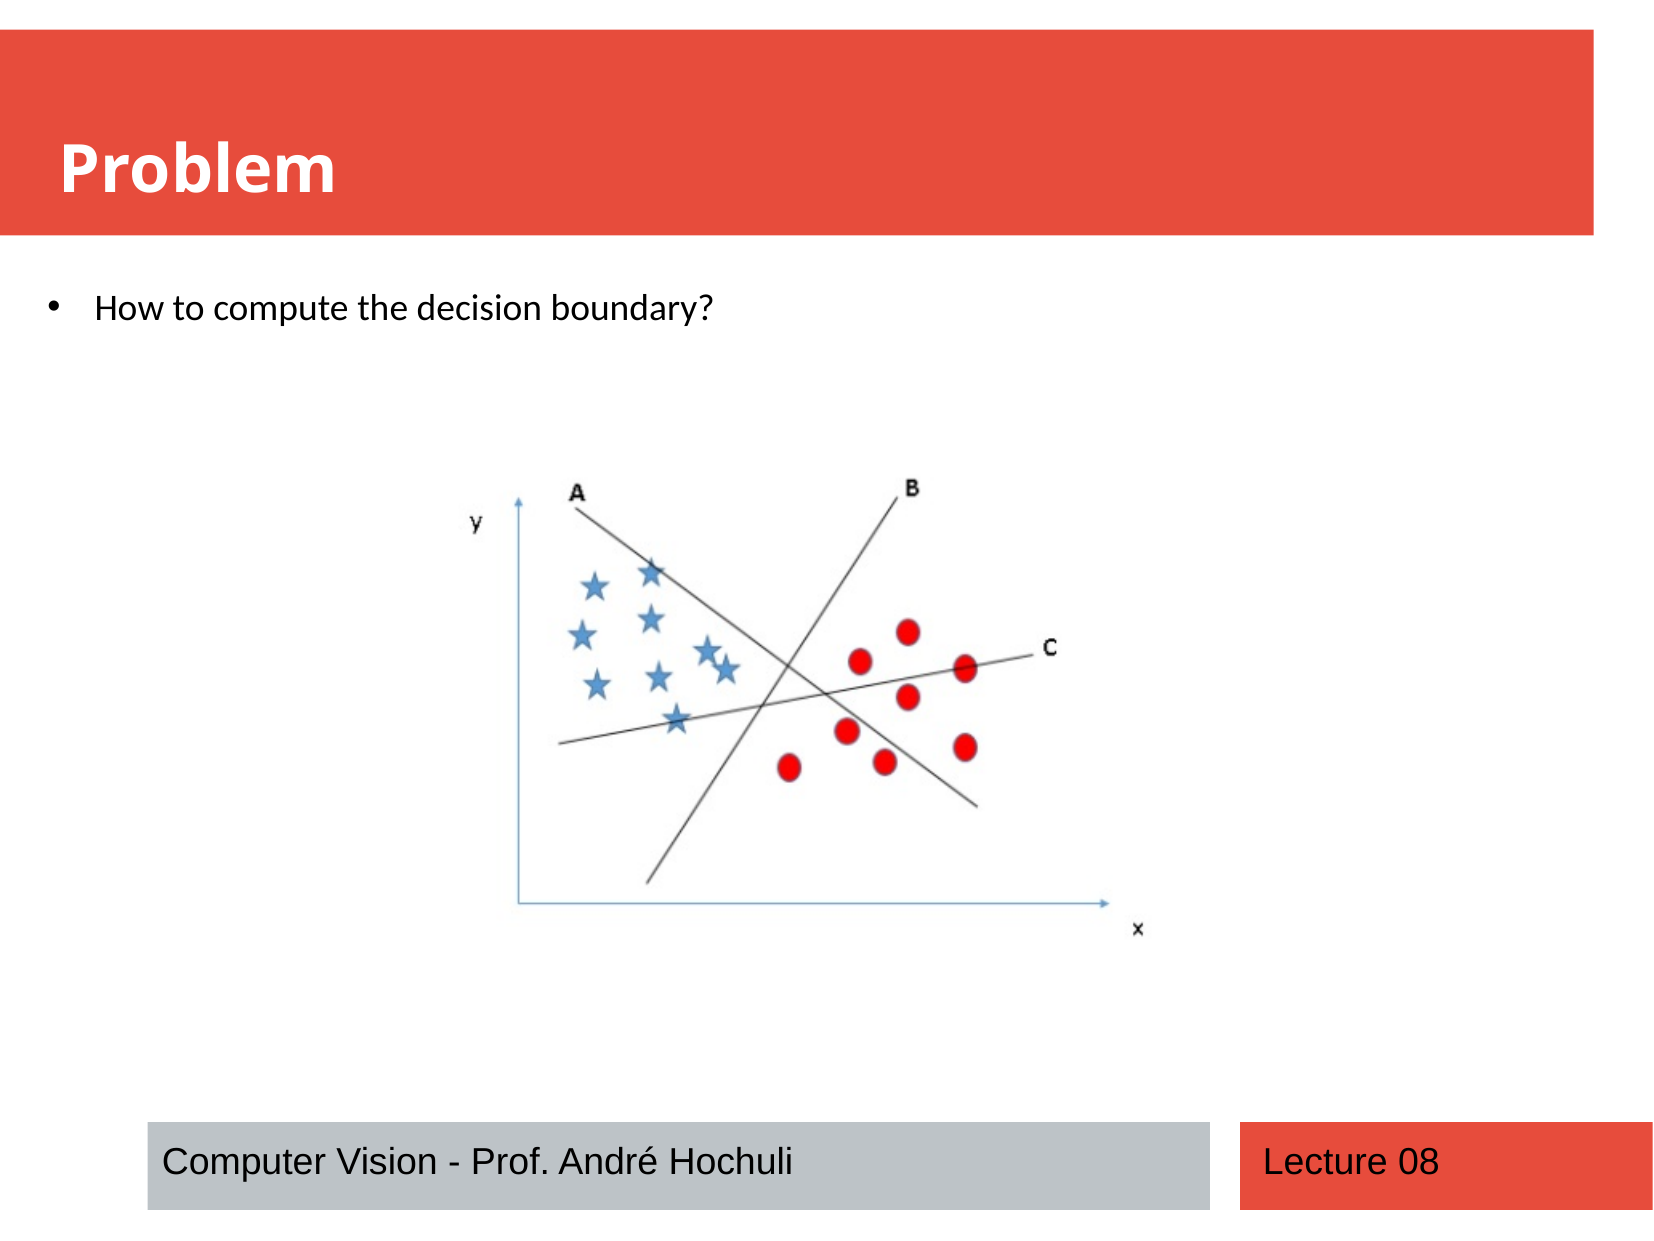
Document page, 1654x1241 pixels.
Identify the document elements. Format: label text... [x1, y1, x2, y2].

text_box Computer Vision - Prof. André Hochuli [147, 1129, 1204, 1189]
text_box Problem [59, 59, 1594, 206]
text_box Lecture 08 [1248, 1129, 1623, 1189]
text_box How to compute the decision boundary? [32, 275, 1594, 335]
picture [446, 439, 1189, 967]
